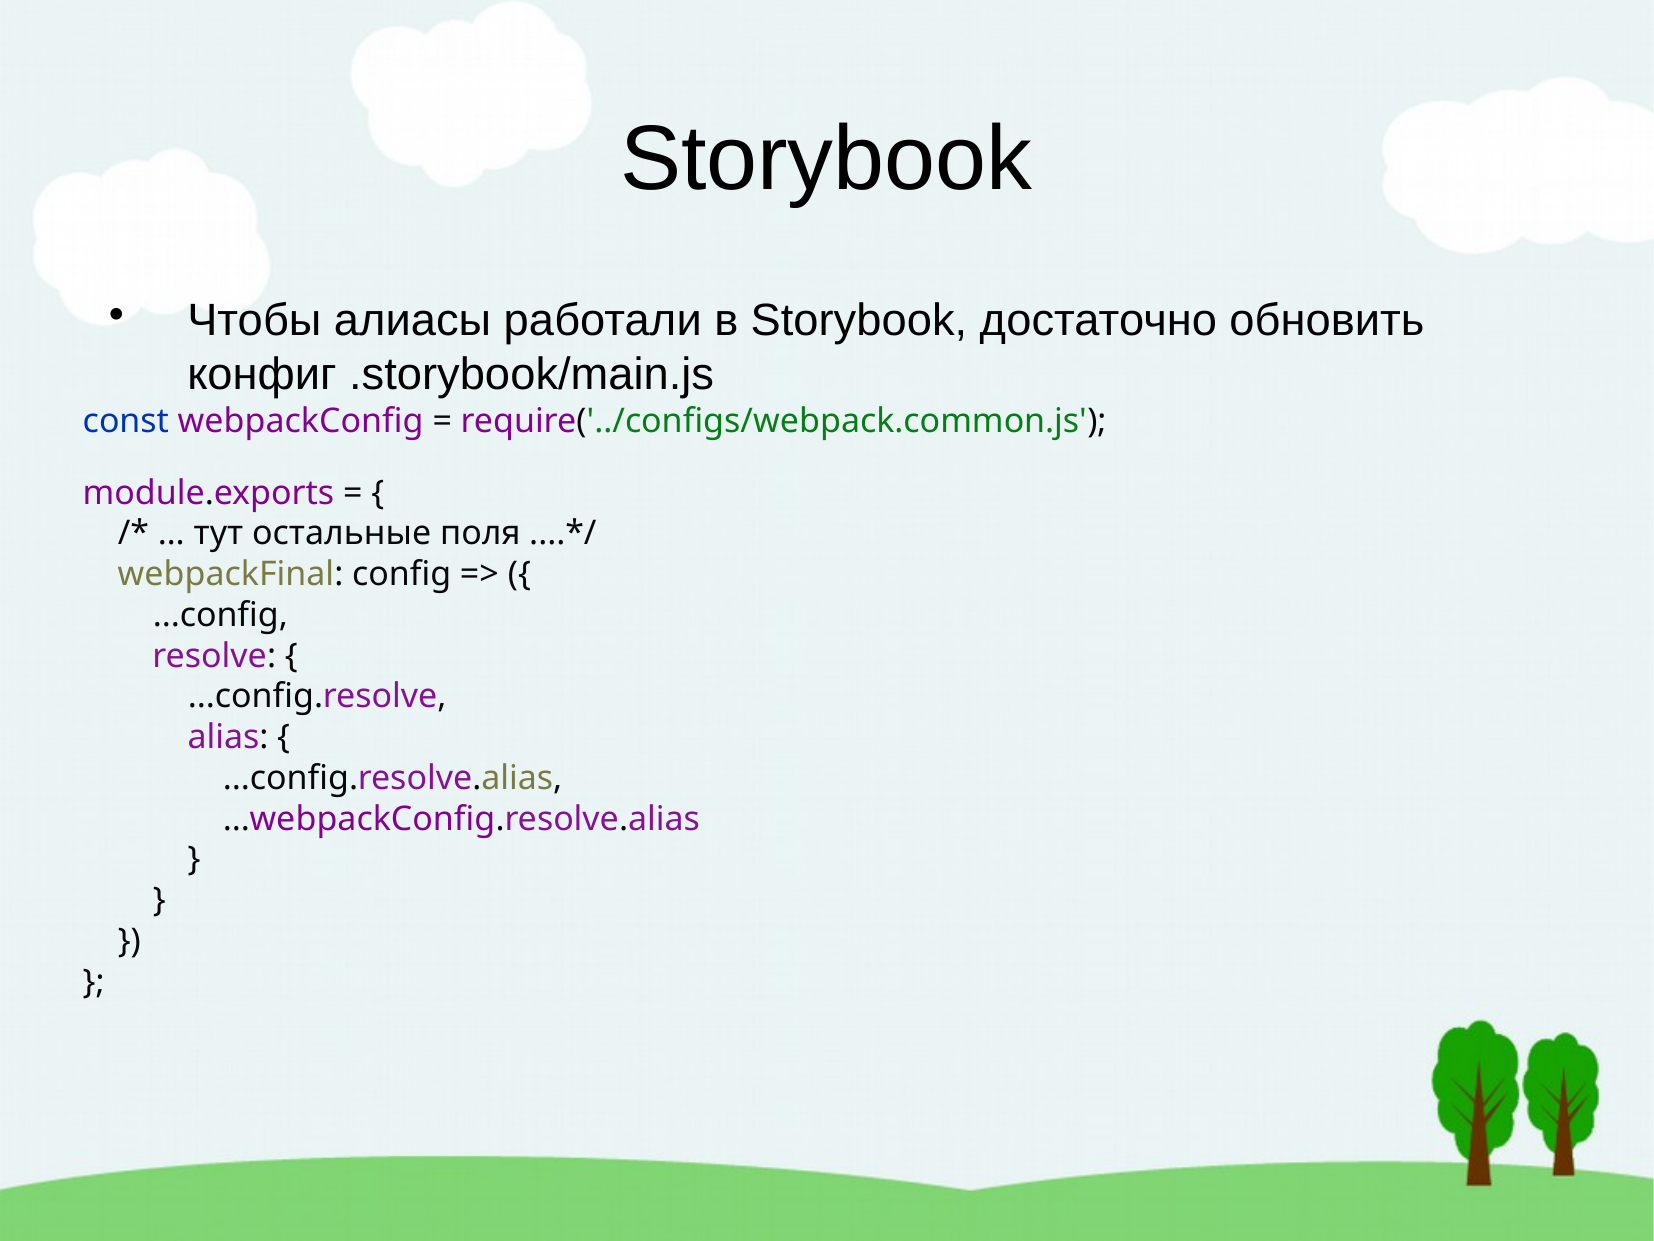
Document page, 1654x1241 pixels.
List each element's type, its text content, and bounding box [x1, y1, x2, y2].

picture [0, 0, 1654, 1241]
text_box Storybook [82, 49, 1571, 257]
text_box Чтобы алиасы работали в Storybook, достаточно обновить конфиг .storybook/main.js const webpackConfig = require('../configs/webpack.common.js'); module.exports = { /* … тут остальные поля ....*/ webpackFinal: config => ({ ...config, resolve: { ...config.resolve, alias: { ...config.resolve.alias, ...webpackConfig.resolve.alias } } }) }; [82, 290, 1571, 1010]
